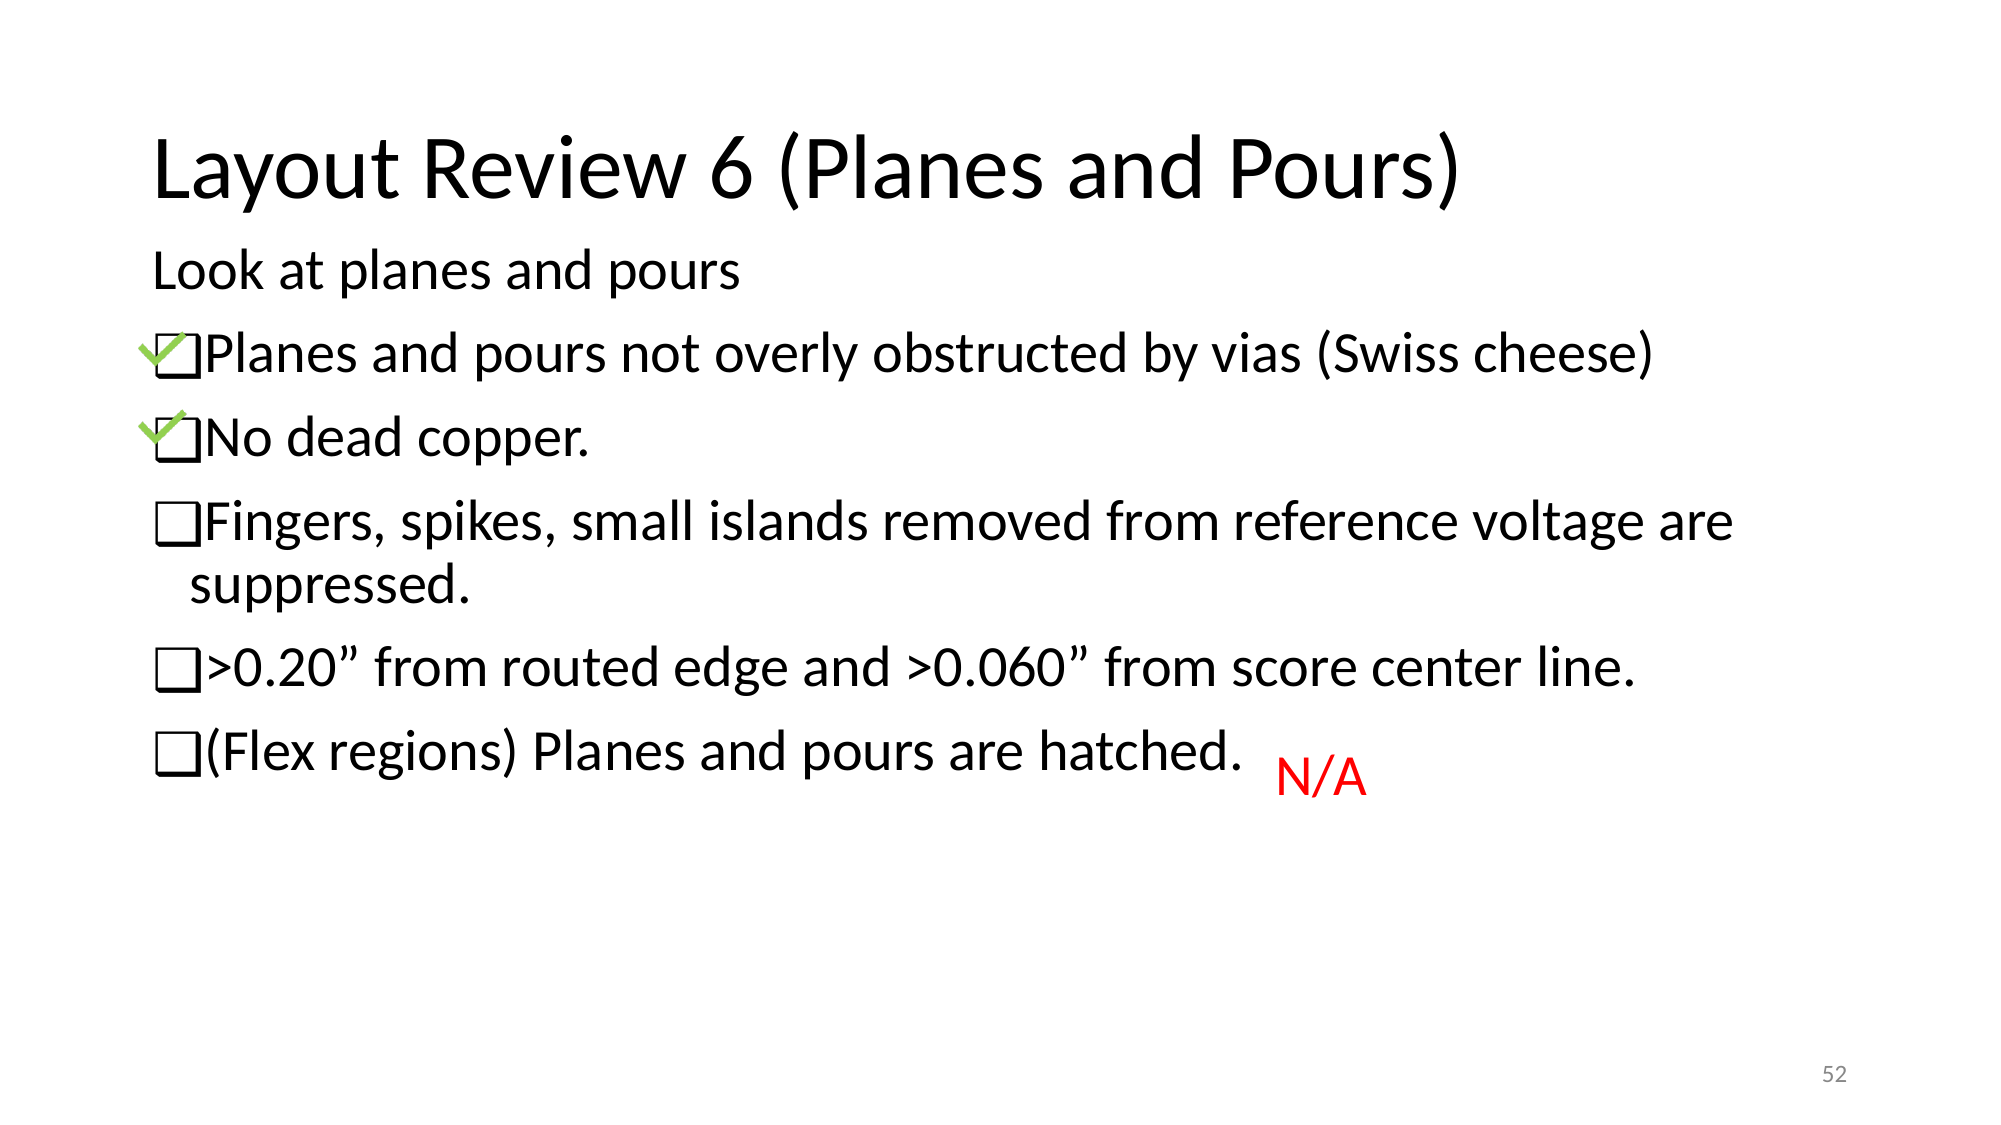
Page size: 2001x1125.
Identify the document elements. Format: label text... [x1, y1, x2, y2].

list Look at planes and pours Planes and pours not overly obstructed by vias (Swiss cheese) No dead copper. Fingers, spikes, small islands removed from reference voltage are suppressed. >0.20” from routed edge and >0.060” from score center line. (Flex regions) Planes and pours are hatched. [137, 231, 1863, 1014]
title Layout Review 6 (Planes and Pours) [137, 59, 1863, 231]
picture [137, 323, 188, 375]
text_box N/A [1260, 722, 1405, 805]
picture [137, 401, 188, 452]
slide_number ‹#› [1412, 1042, 1863, 1103]
